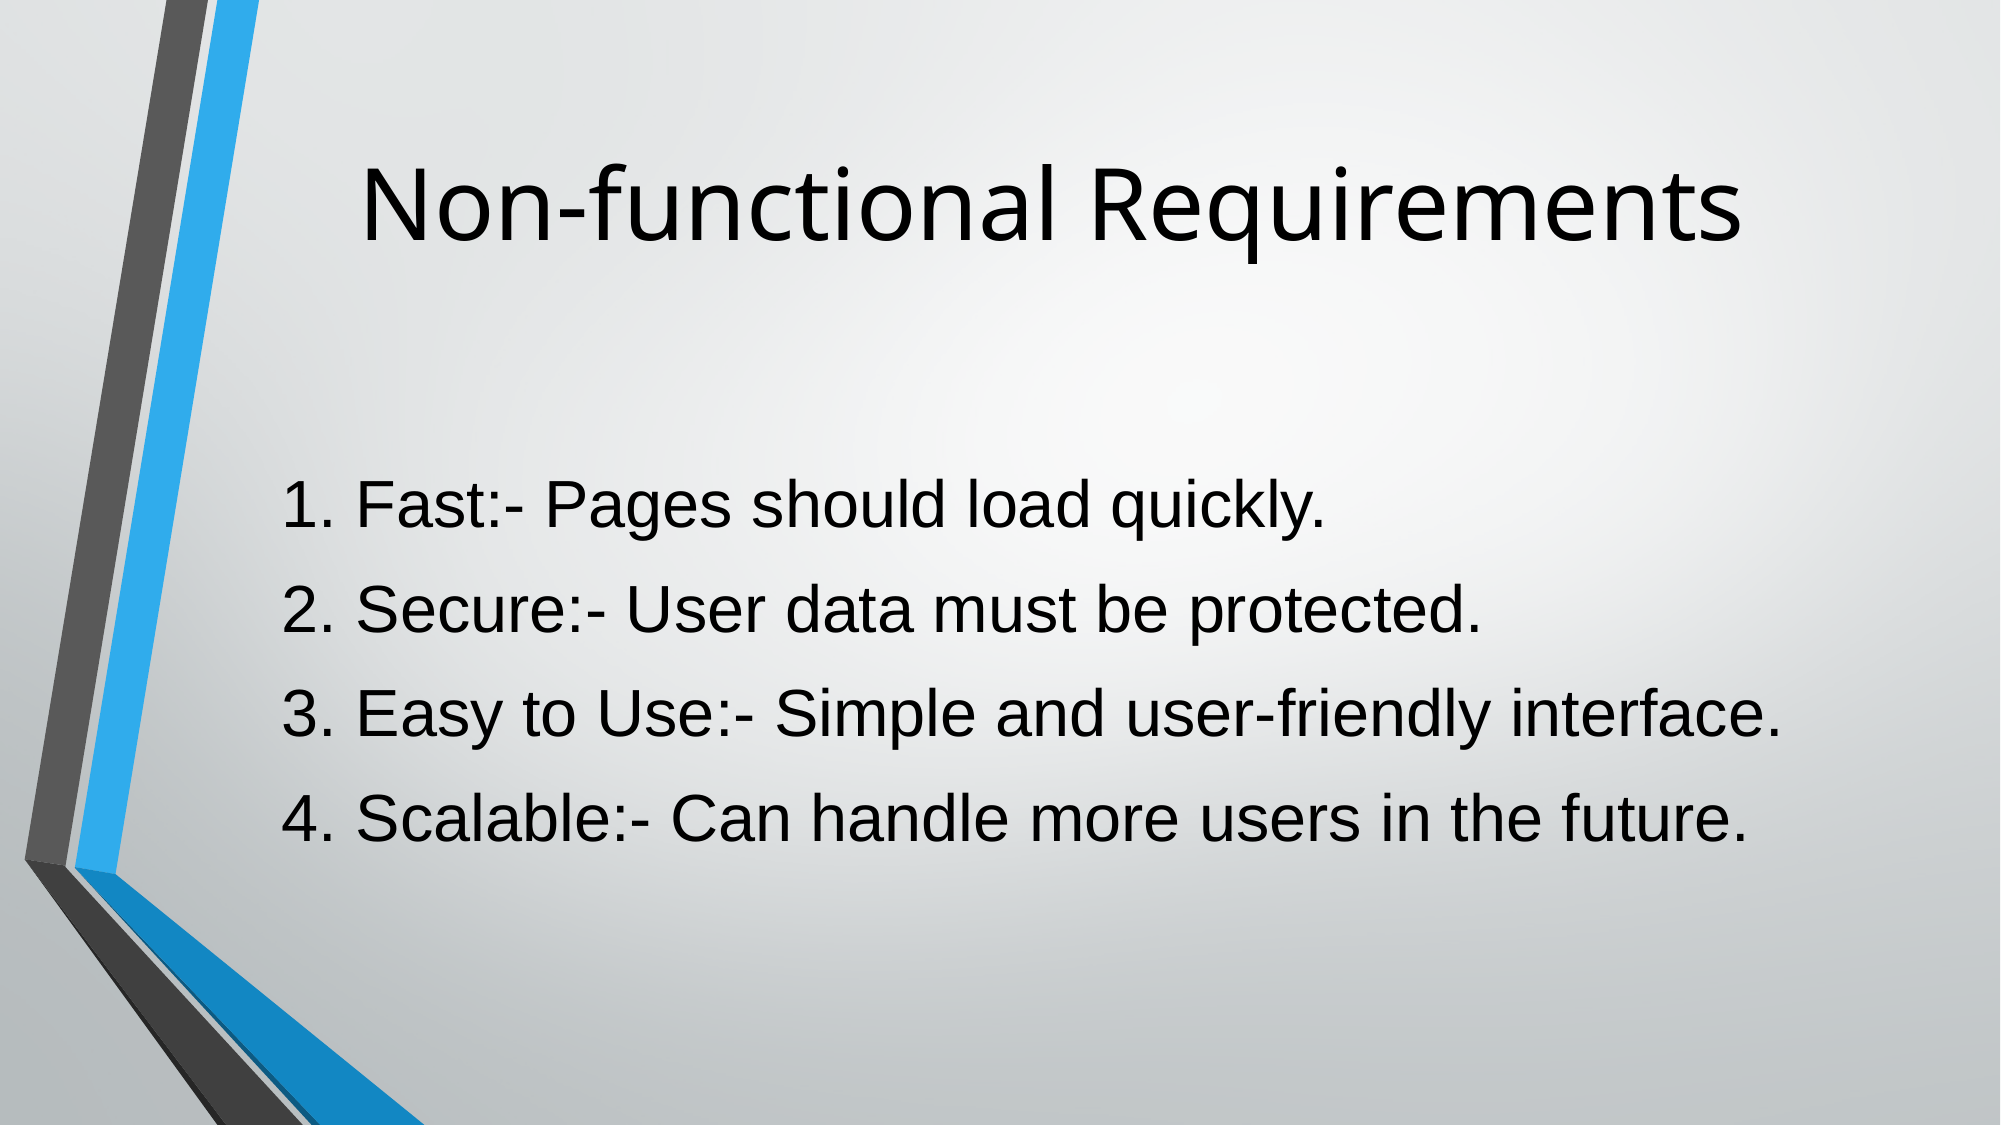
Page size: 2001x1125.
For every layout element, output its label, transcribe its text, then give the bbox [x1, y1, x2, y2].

list 1. Fast:- Pages should load quickly. 2. Secure:- User data must be protected. 3. Easy to Use:- Simple and user-friendly interface. 4. Scalable:- Can handle more users in the future. [266, 401, 1911, 915]
title Non-functional Requirements [243, 94, 1887, 307]
